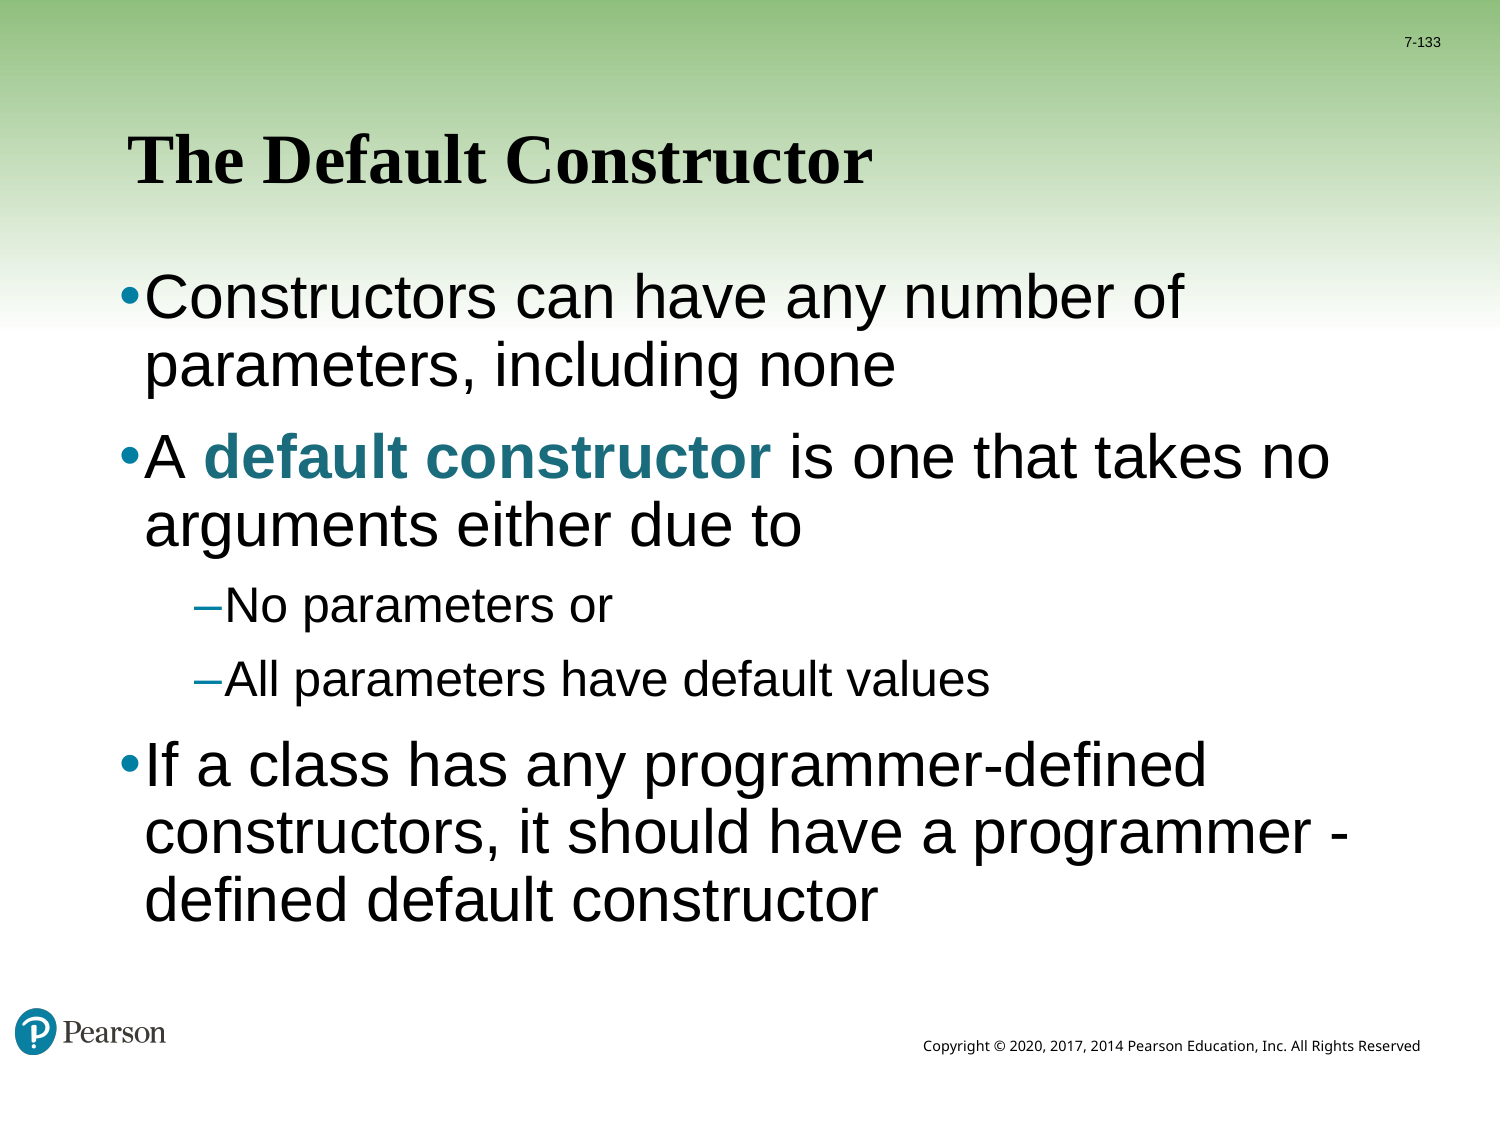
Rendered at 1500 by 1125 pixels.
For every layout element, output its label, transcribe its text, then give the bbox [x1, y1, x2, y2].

picture [15, 1041, 26, 1055]
picture [23, 1017, 49, 1042]
slide_number 7-133 [1389, 18, 1480, 49]
list Constructors can have any number of parameters, including none A default constructor is one that takes no arguments either due to No parameters or All parameters have default values If a class has any programmer-defined constructors, it should have a programmer - defined default constructor [87, 249, 1388, 1000]
picture [41, 1008, 166, 1055]
picture [15, 1008, 30, 1024]
title The Default Constructor [112, 24, 1438, 213]
